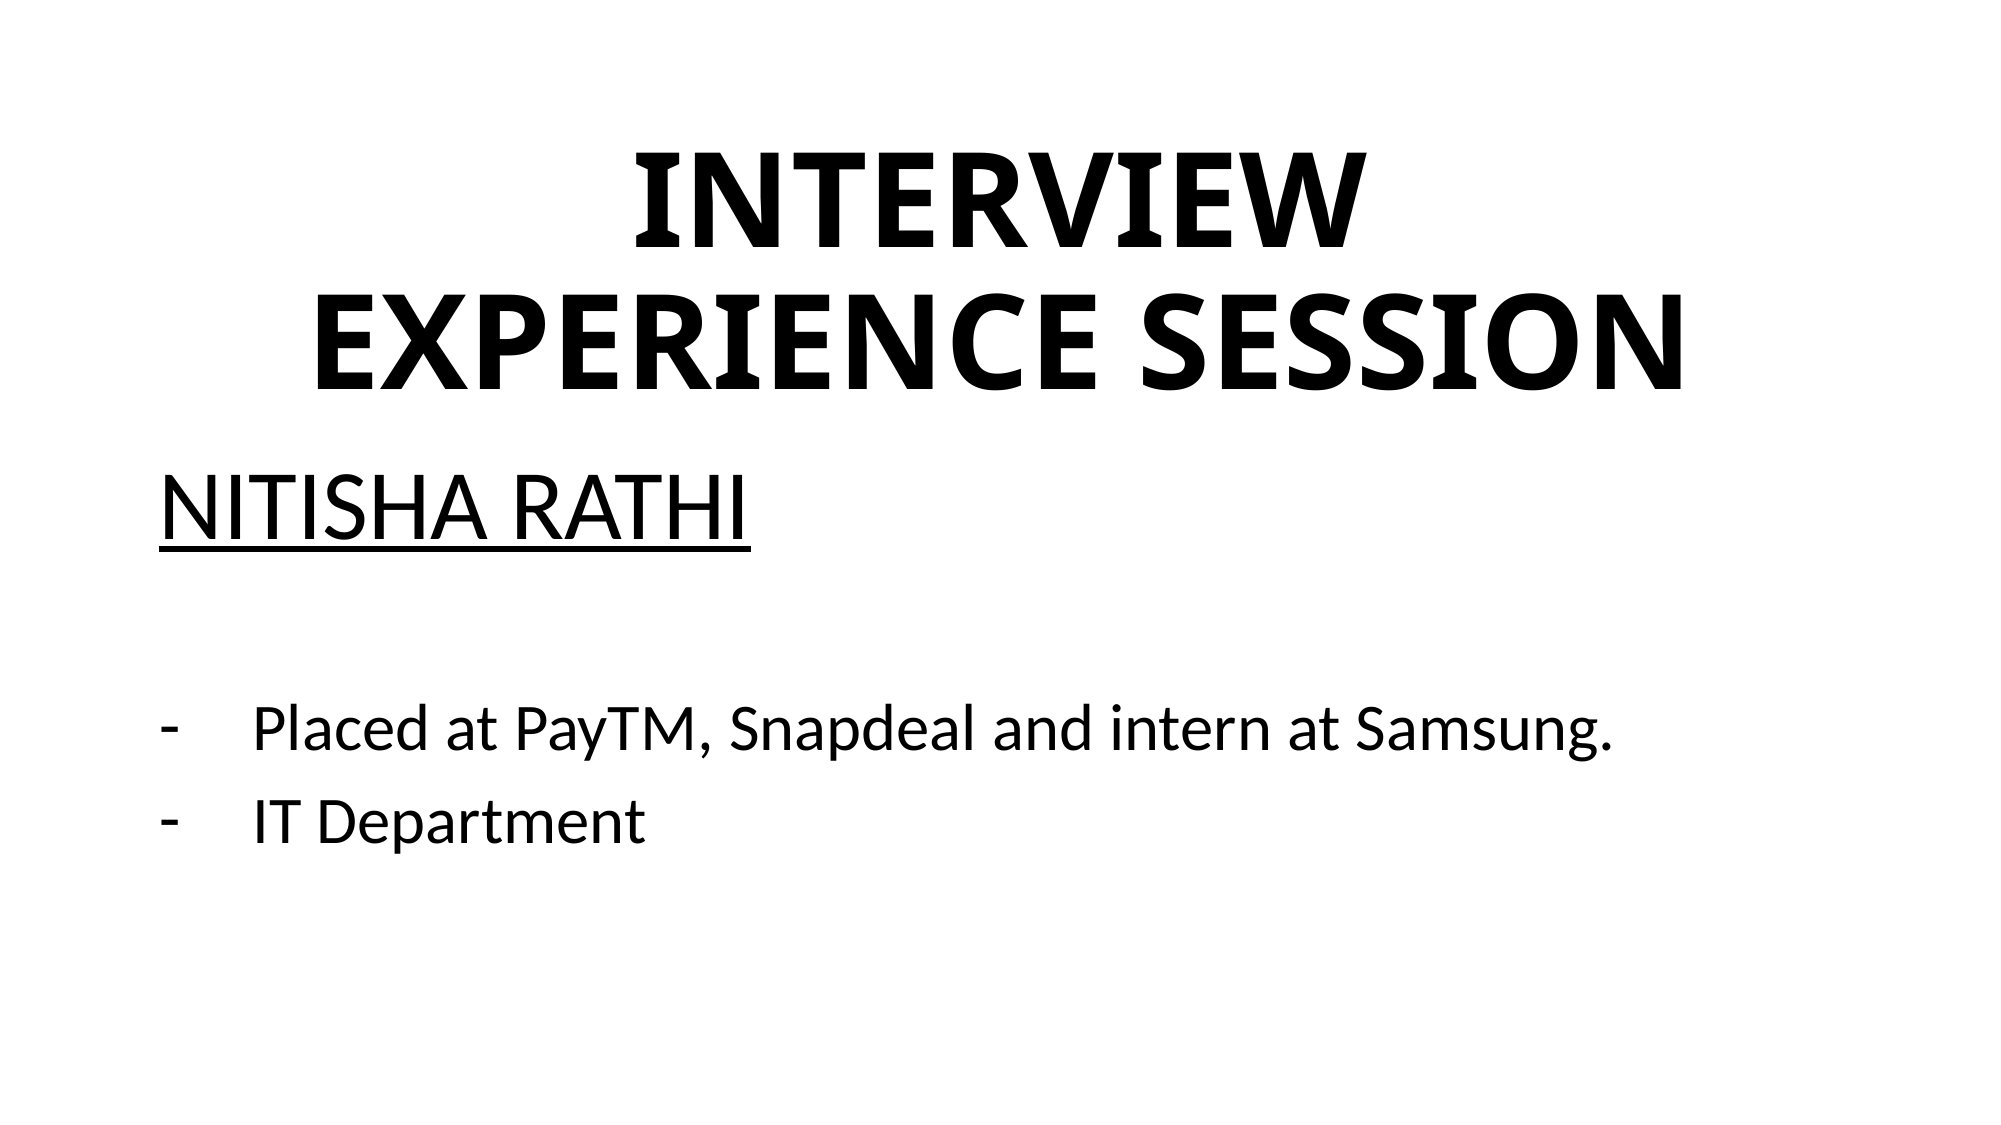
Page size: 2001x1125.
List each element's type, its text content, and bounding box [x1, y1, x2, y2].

subtitle NITISHA RATHI Placed at PayTM, Snapdeal and intern at Samsung. IT Department [143, 445, 1937, 1103]
title INTERVIEW EXPERIENCE SESSION [249, 34, 1750, 426]
